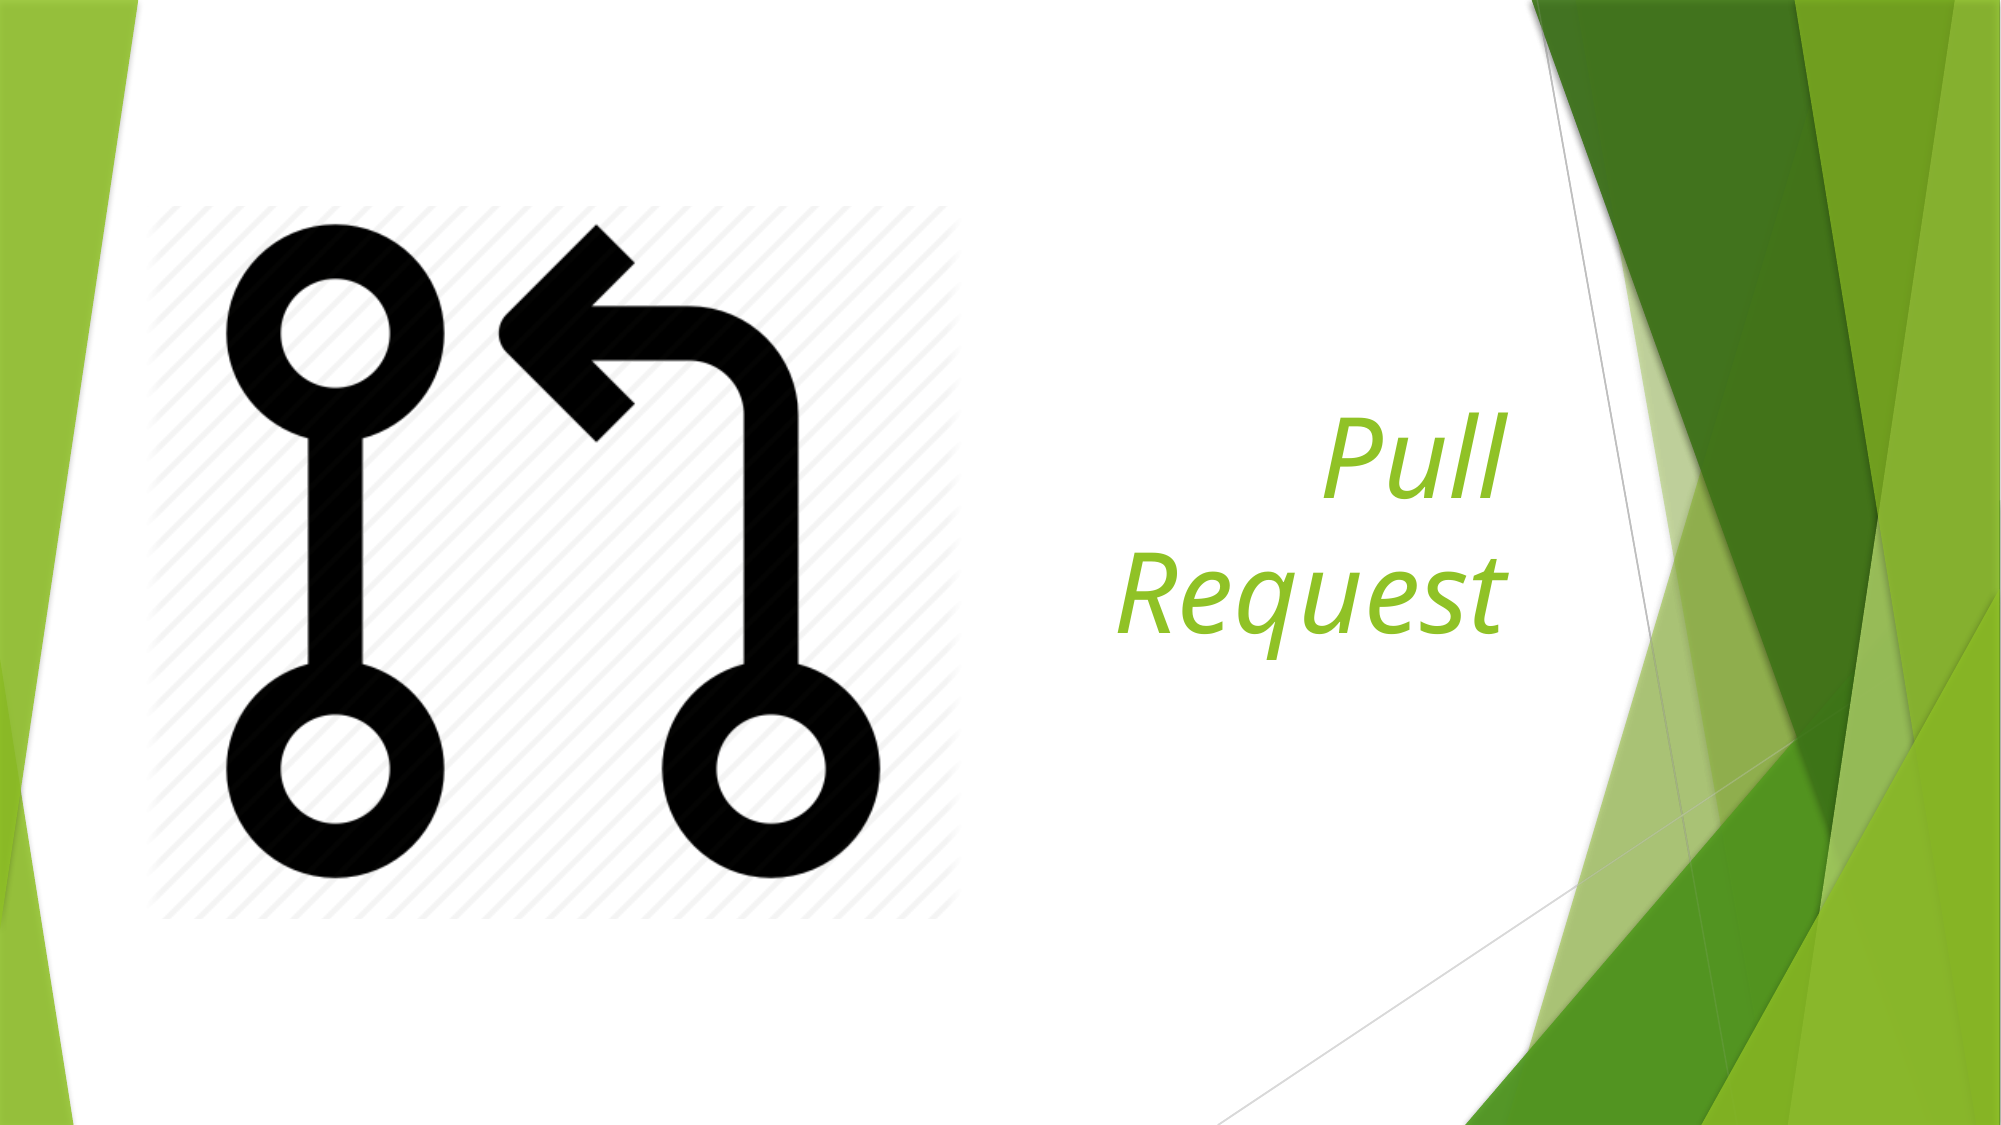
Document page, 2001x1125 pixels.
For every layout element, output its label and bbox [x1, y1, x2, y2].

text_box [0, 0, 2000, 1125]
picture [145, 206, 962, 919]
